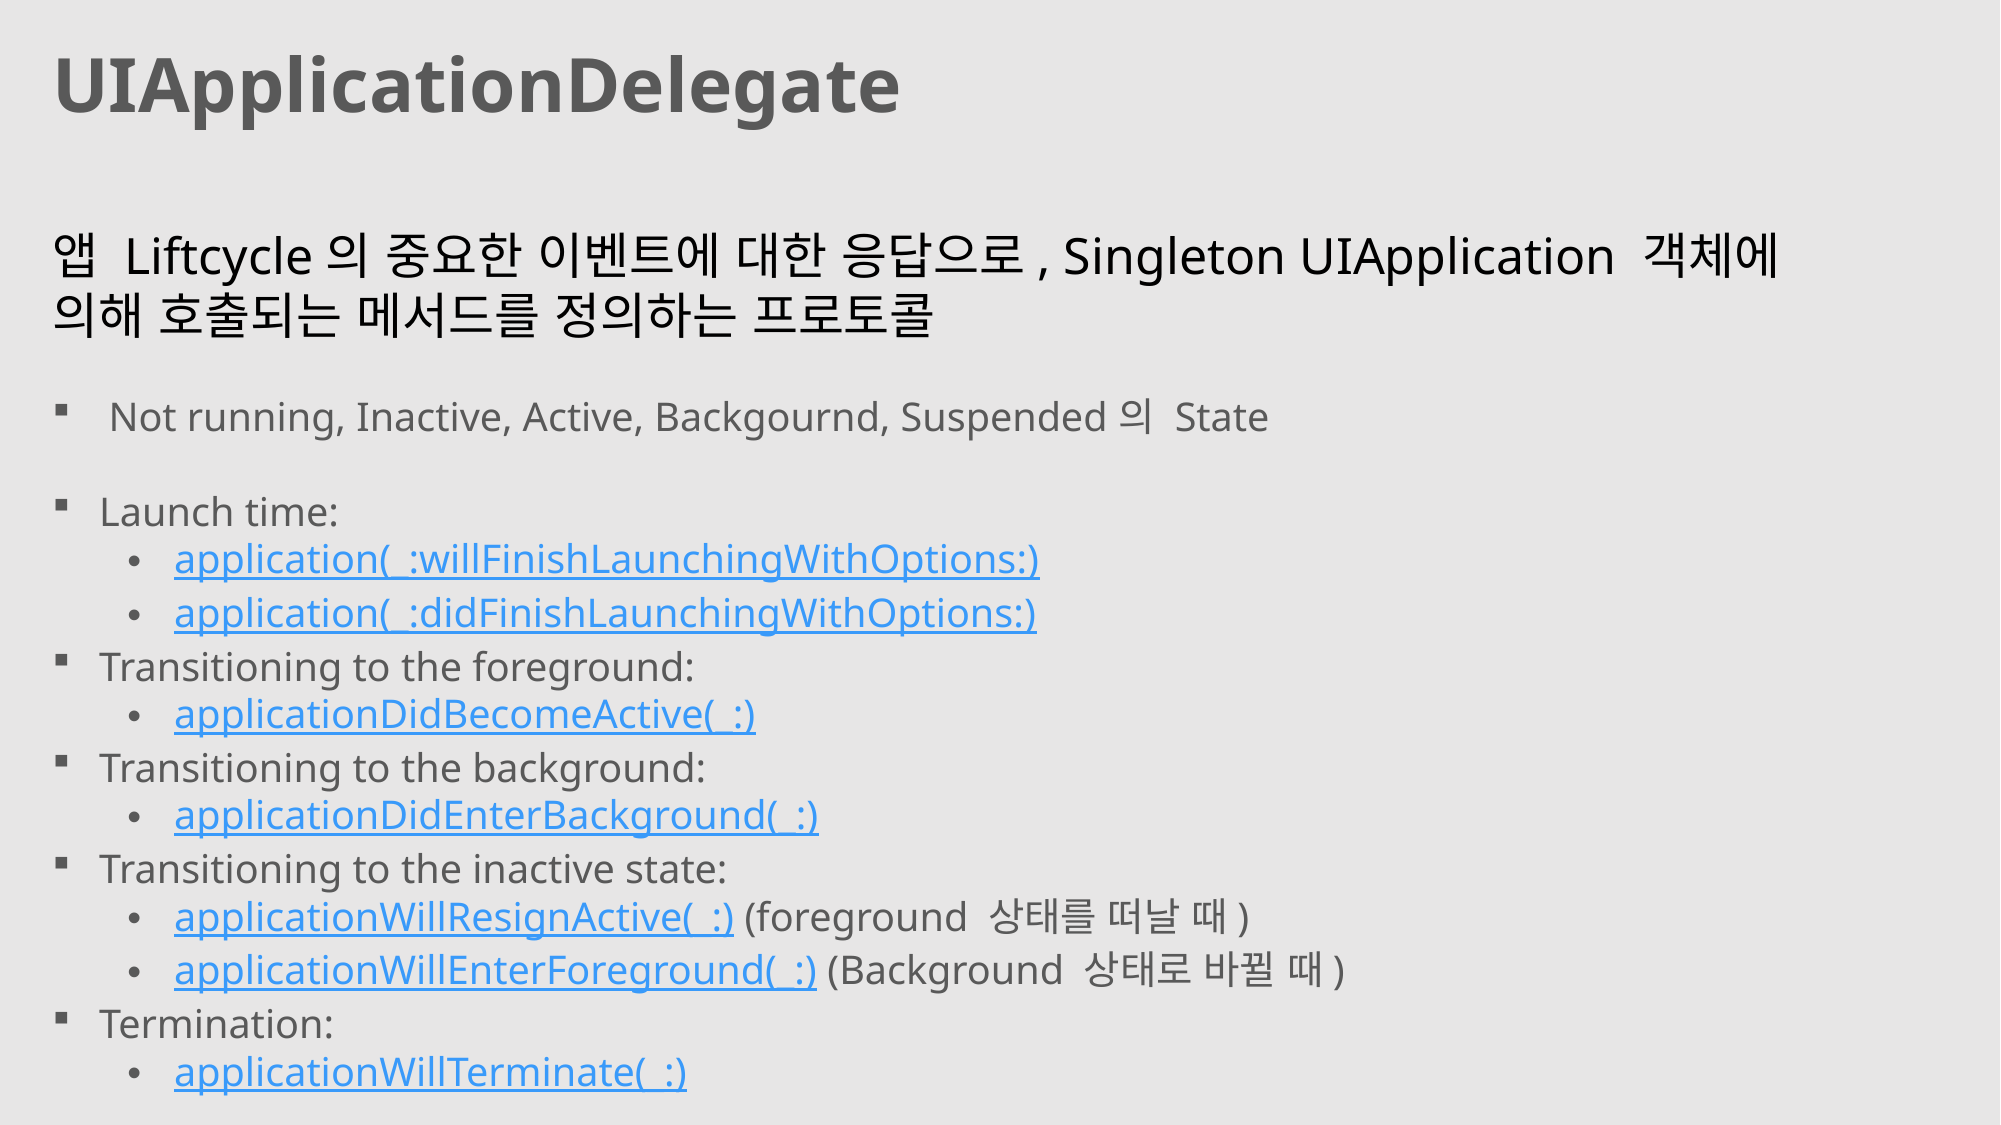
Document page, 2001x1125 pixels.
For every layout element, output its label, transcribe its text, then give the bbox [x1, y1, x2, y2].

text_box 앱 Liftcycle의 중요한 이벤트에 대한 응답으로, Singleton UIApplication 객체에 의해 호출되는 메서드를 정의하는 프로토콜 Not running, Inactive, Active, Backgournd, Suspended의 State Launch time: application(_:willFinishLaunchingWithOptions:) application(_:didFinishLaunchingWithOptions:) Transitioning to the foreground: applicationDidBecomeActive(_:) Transitioning to the background: applicationDidEnterBackground(_:) Transitioning to the inactive state: applicationWillResignActive(_:) (foreground 상태를 떠날 때) applicationWillEnterForeground(_:) (Background 상태로 바뀔 때) Termination: applicationWillTerminate(_:) [37, 216, 1887, 1108]
text_box UIApplicationDelegate [37, 30, 1386, 136]
